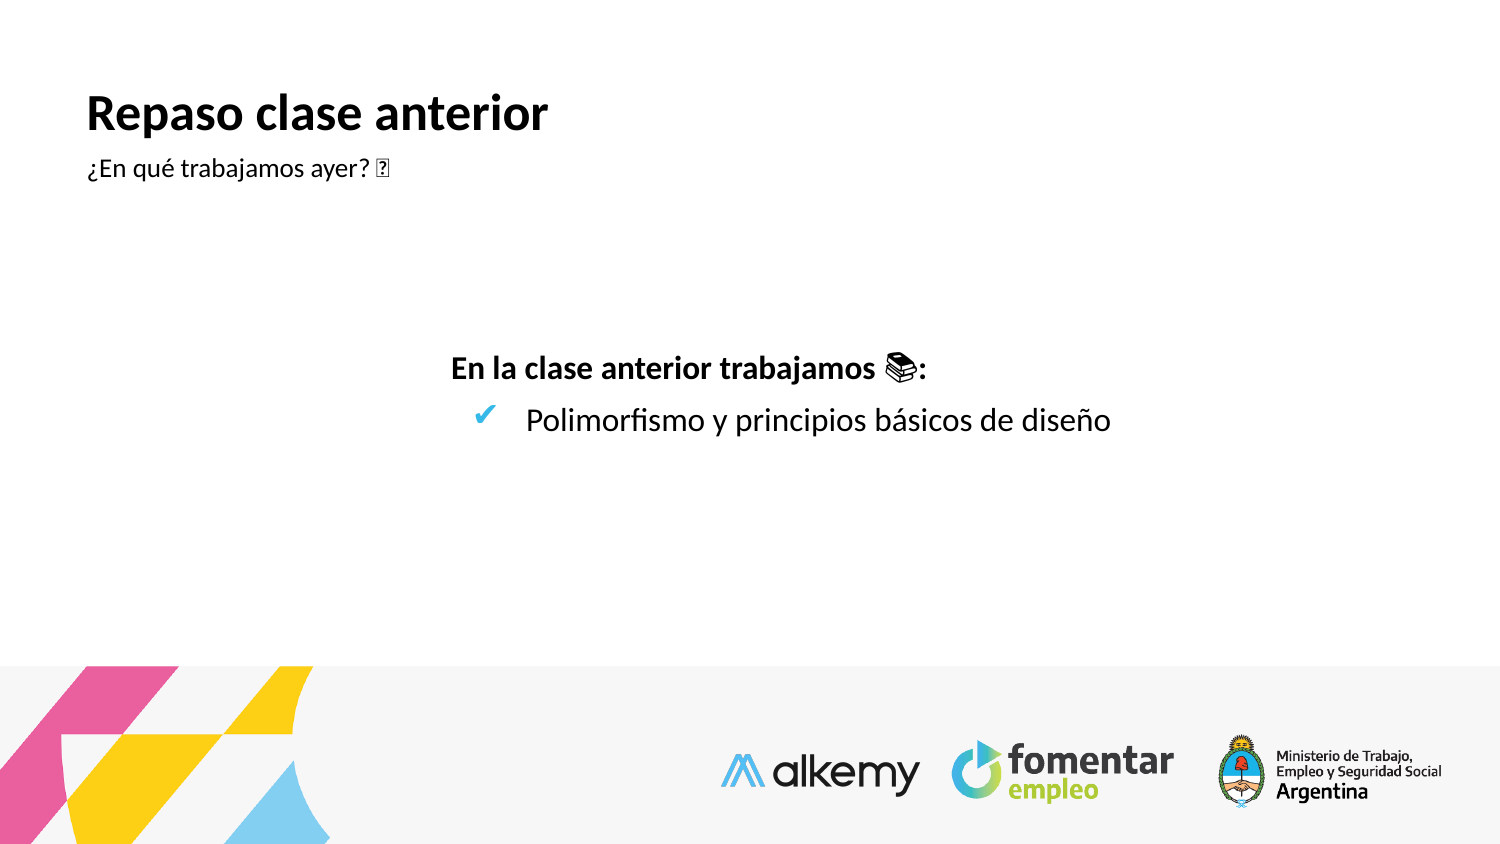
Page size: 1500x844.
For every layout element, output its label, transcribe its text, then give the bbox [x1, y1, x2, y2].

text_box ¿En qué trabajamos ayer? 💭 [71, 135, 747, 199]
text_box En la clase anterior trabajamos 📚: Polimorfismo y principios básicos de diseño [436, 250, 1390, 542]
text_box Repaso clase anterior [71, 63, 747, 135]
picture [0, 0, 1500, 844]
